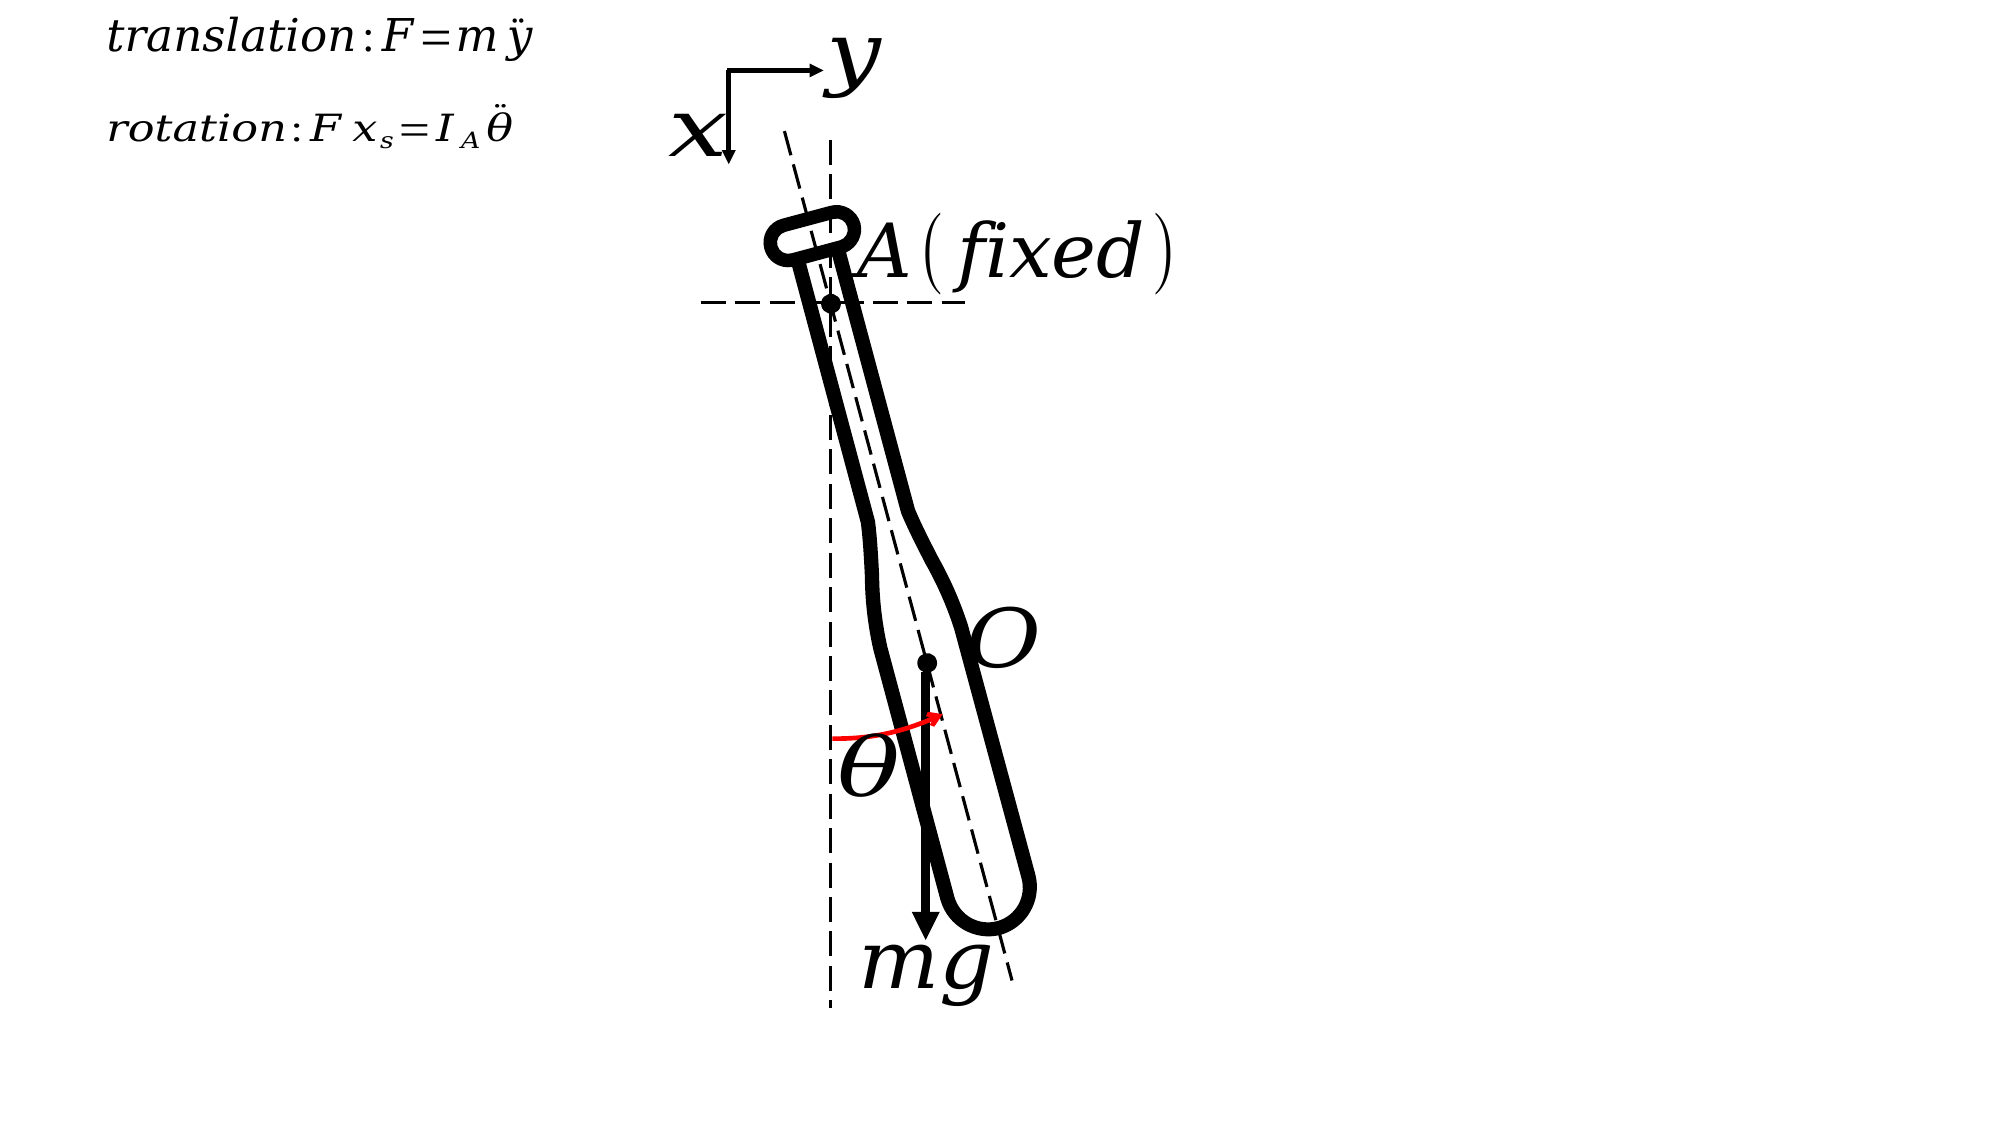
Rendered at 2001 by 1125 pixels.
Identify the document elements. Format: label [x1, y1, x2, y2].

text_box [582, 131, 1248, 1009]
text_box [661, 9, 891, 176]
